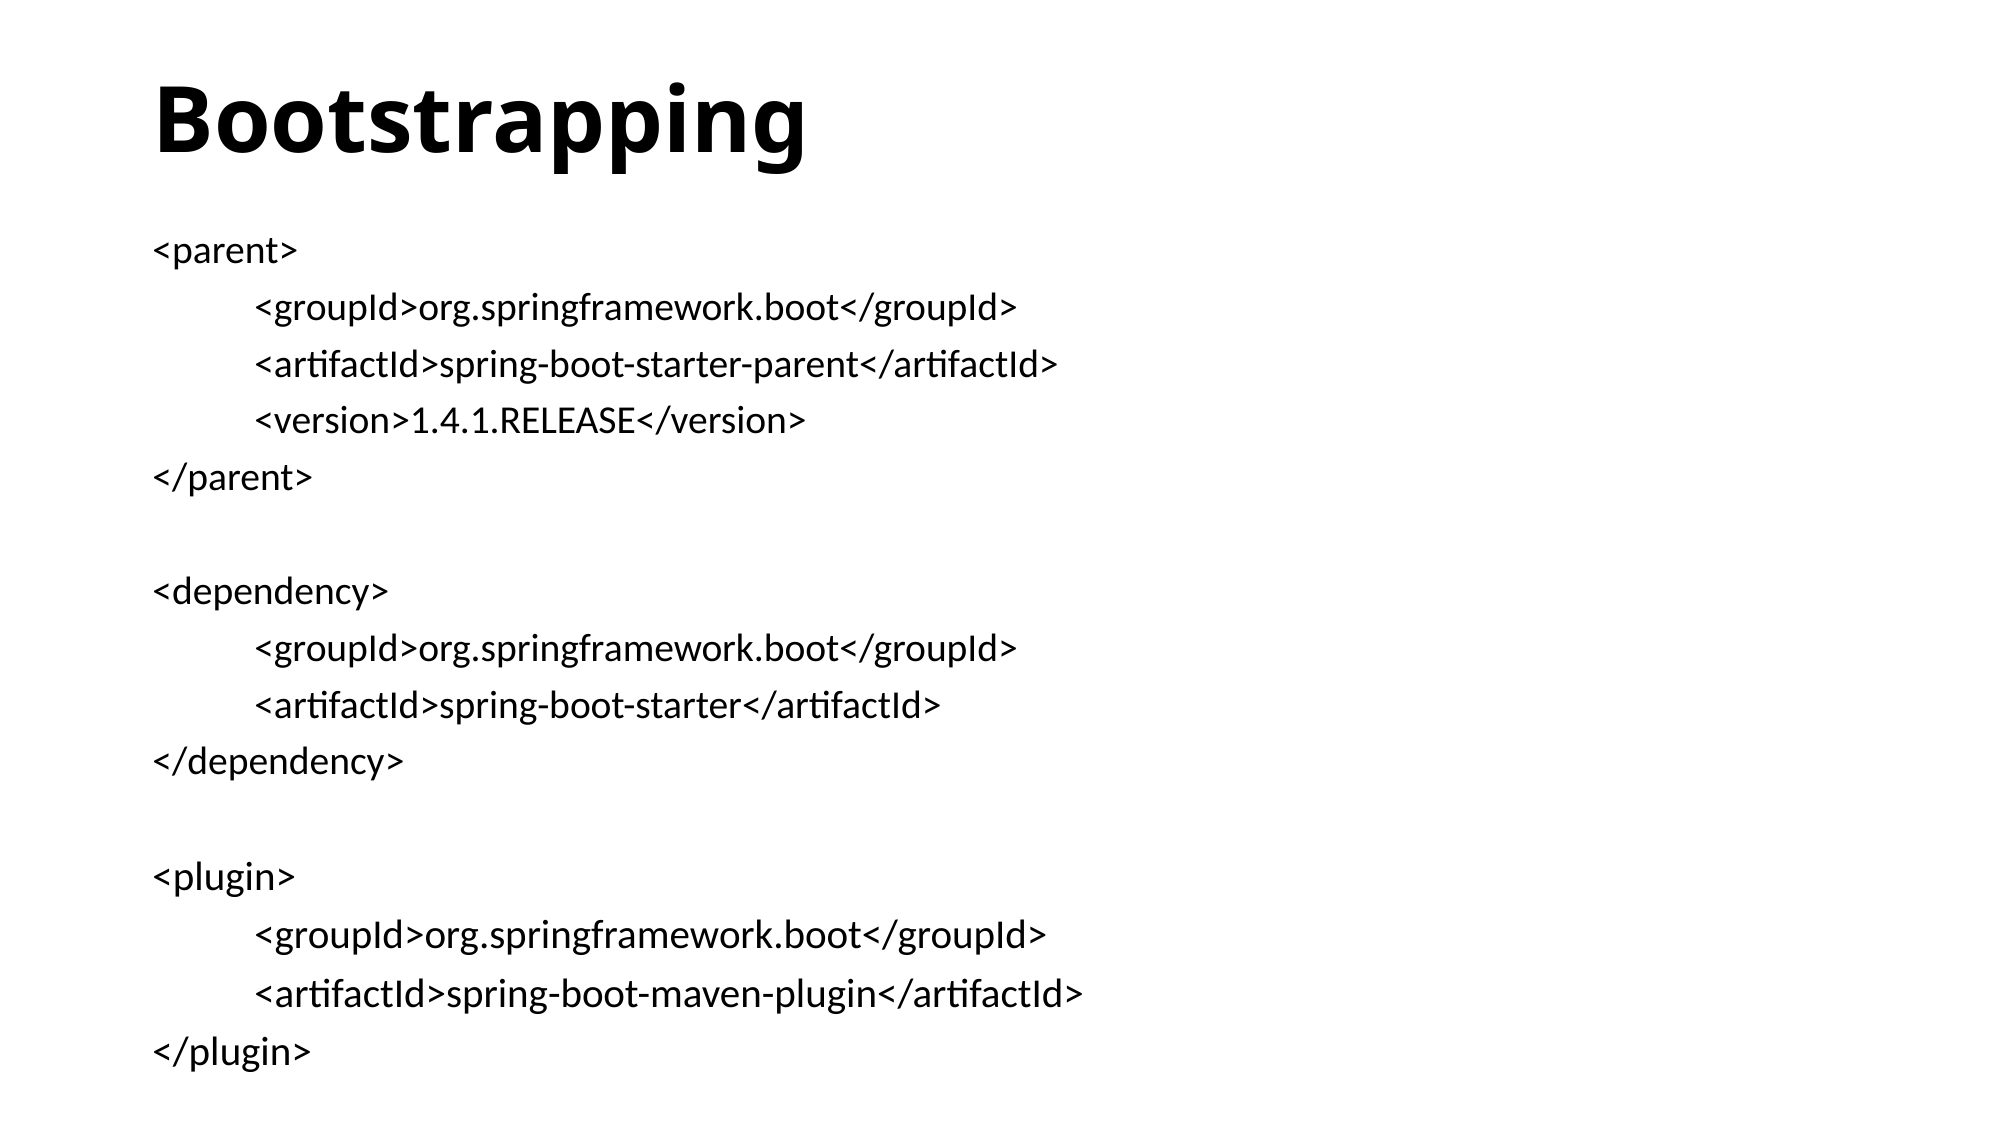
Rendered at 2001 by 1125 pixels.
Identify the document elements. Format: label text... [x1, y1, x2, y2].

title Bootstrapping [137, 24, 1863, 222]
list <parent> <groupId>org.springframework.boot</groupId> <artifactId>spring-boot-starter-parent</artifactId> <version>1.4.1.RELEASE</version> </parent> <dependency> <groupId>org.springframework.boot</groupId> <artifactId>spring-boot-starter</artifactId> </dependency> <plugin> <groupId>org.springframework.boot</groupId> <artifactId>spring-boot-maven-plugin</artifactId> </plugin> [137, 221, 1422, 1088]
